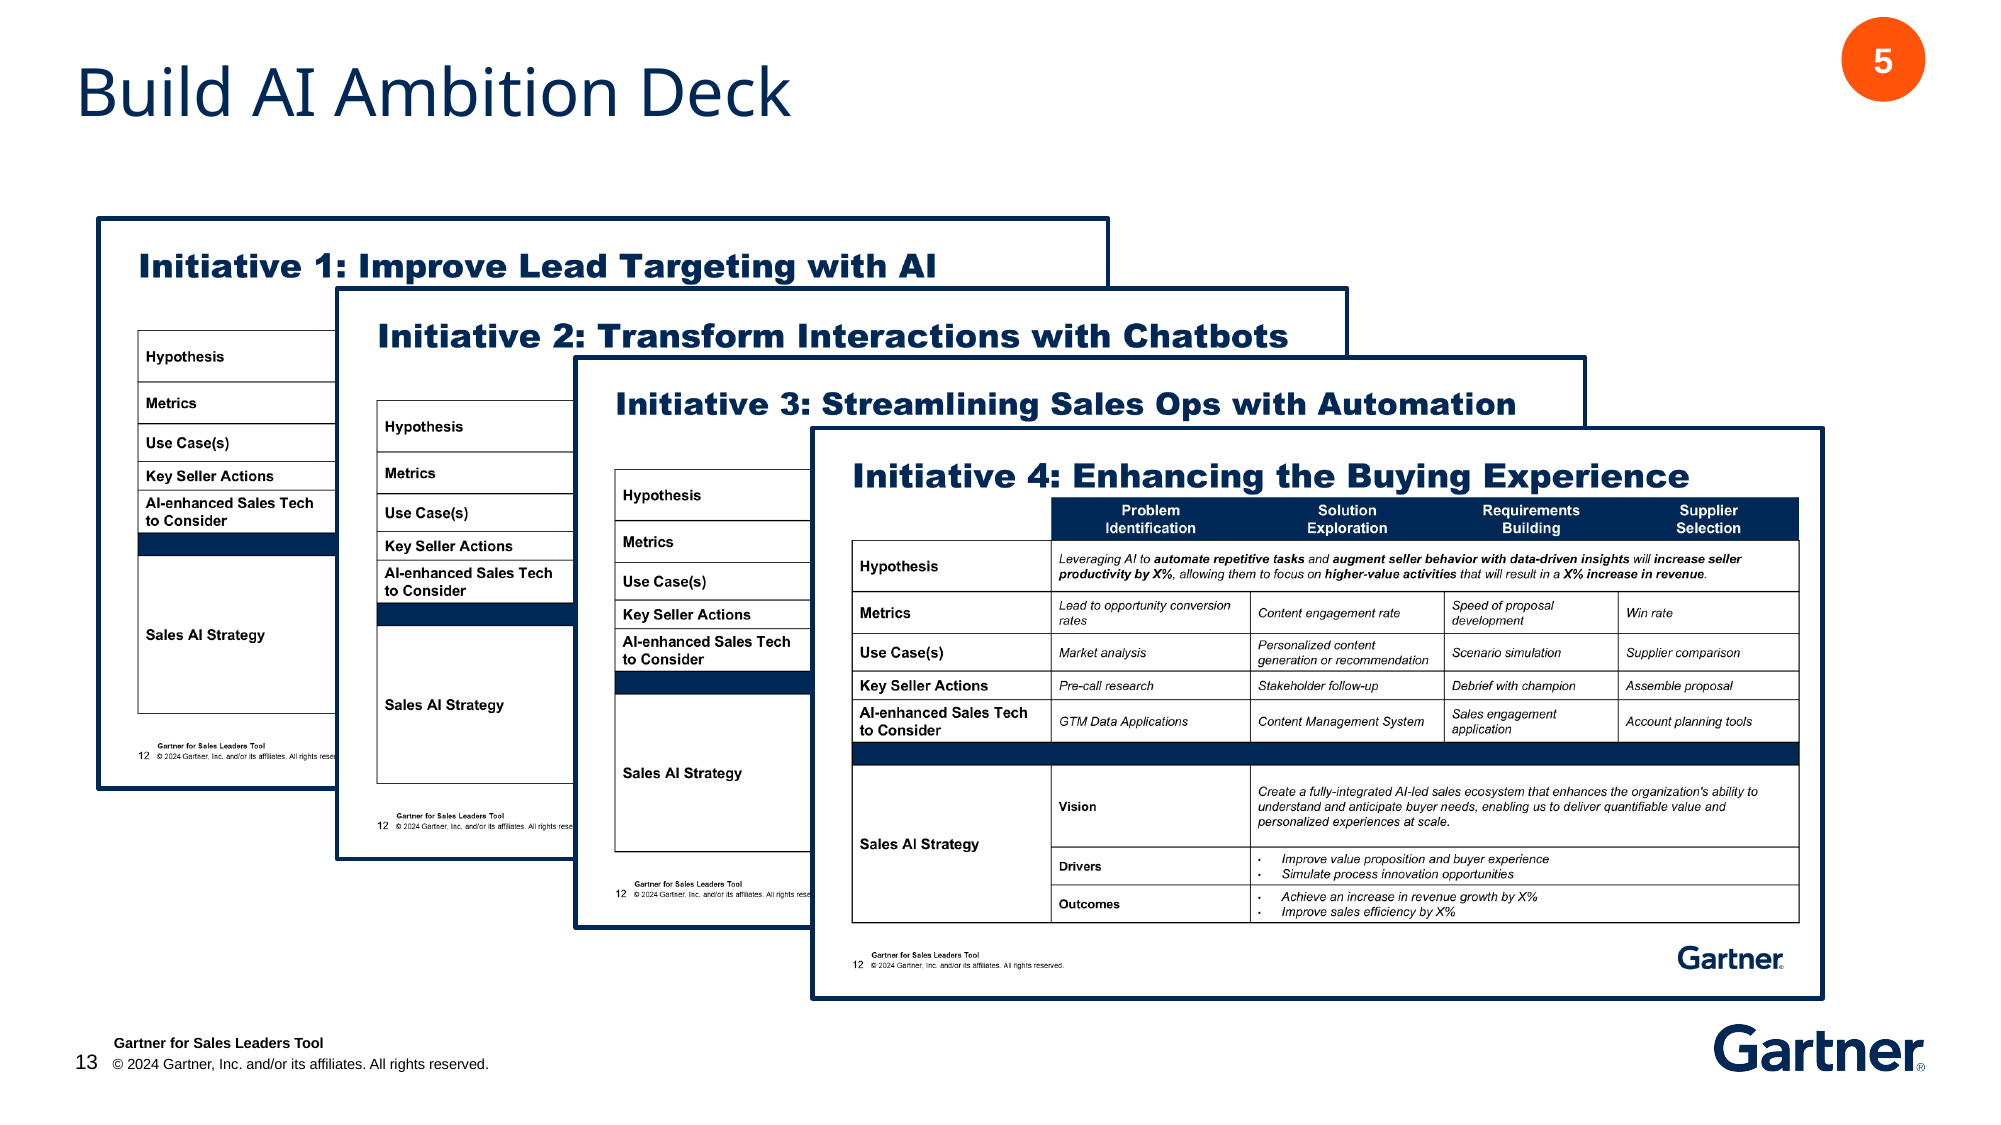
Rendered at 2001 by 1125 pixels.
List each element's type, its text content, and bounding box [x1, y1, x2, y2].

picture [1714, 1024, 1925, 1072]
title Build AI Ambition Deck [75, 59, 1925, 134]
picture [100, 220, 1821, 997]
text_box 5 [1841, 16, 1926, 102]
